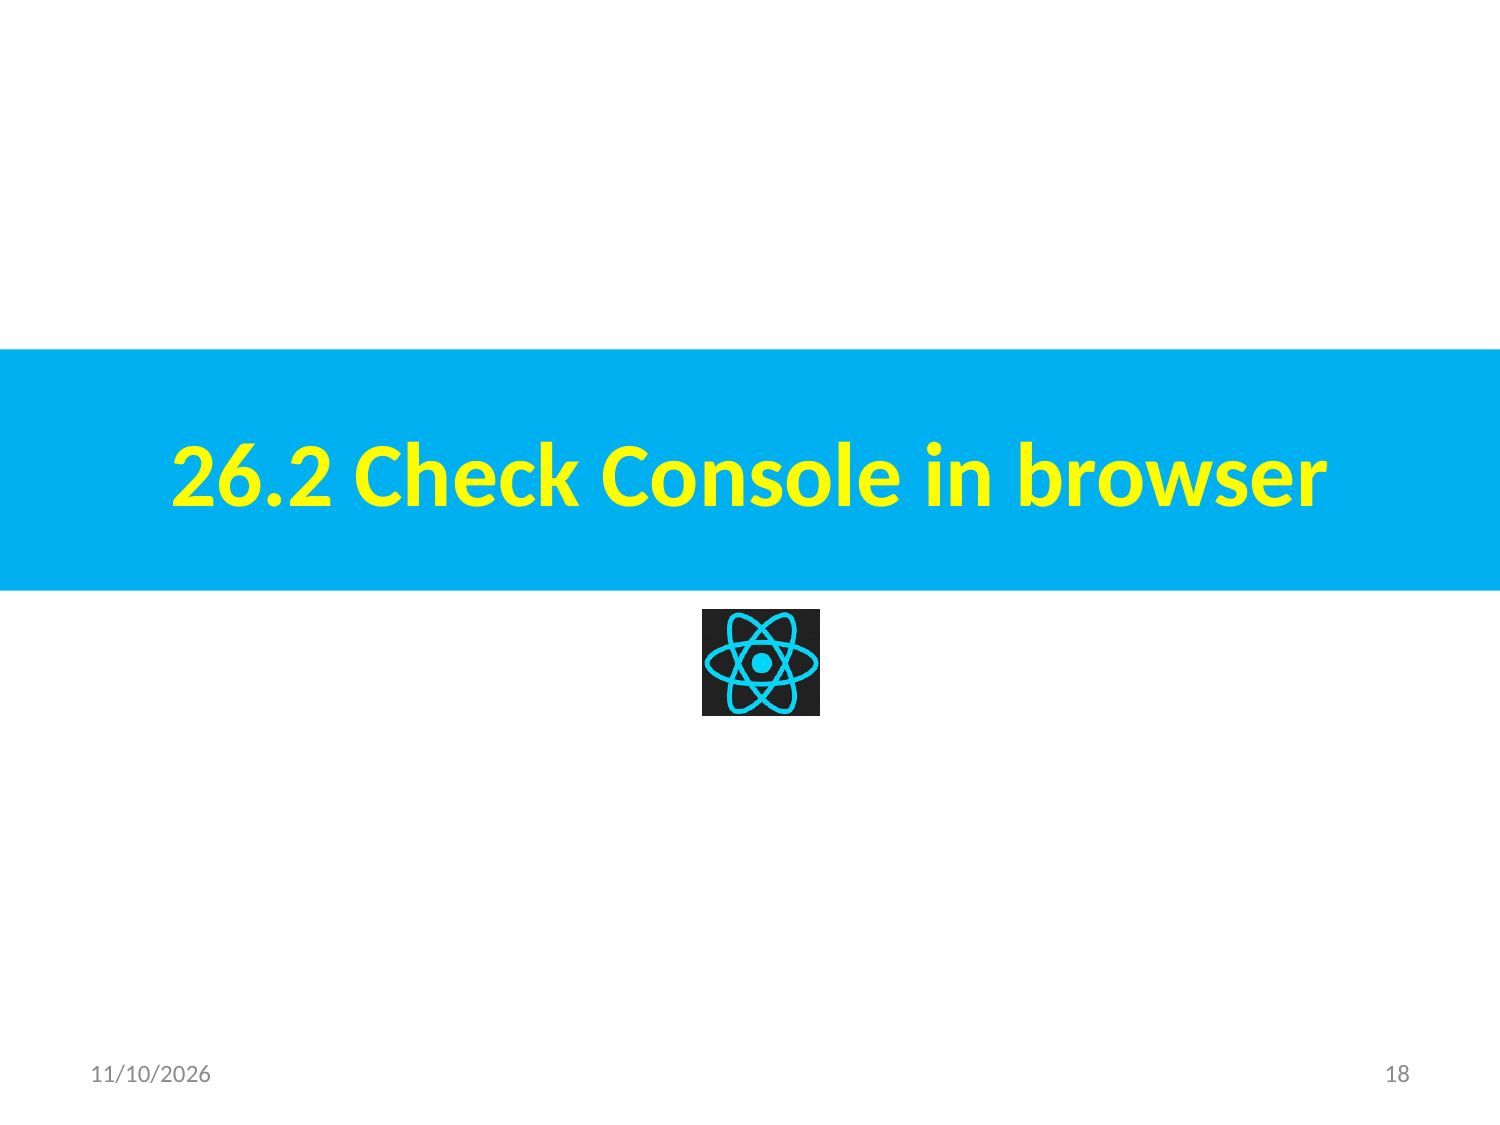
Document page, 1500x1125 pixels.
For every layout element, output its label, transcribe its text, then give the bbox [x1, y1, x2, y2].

picture [702, 609, 821, 716]
slide_number 18 [1074, 1042, 1425, 1103]
title 26.2 Check Console in browser [0, 349, 1500, 591]
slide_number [75, 1042, 425, 1103]
